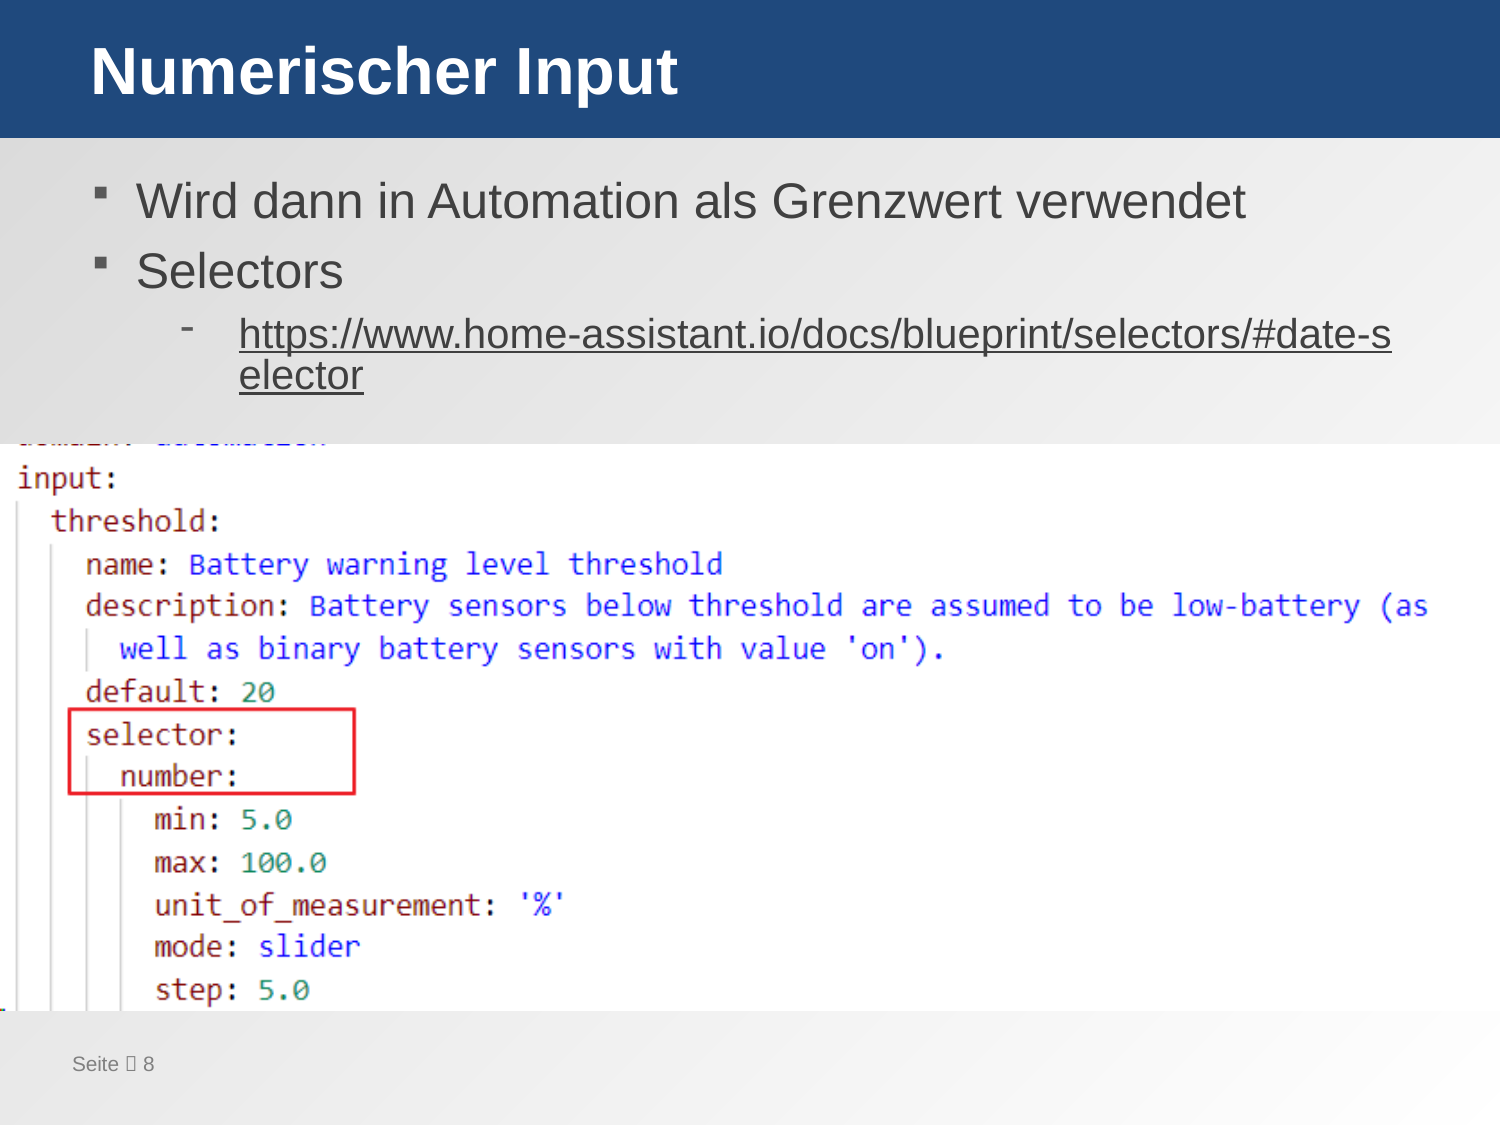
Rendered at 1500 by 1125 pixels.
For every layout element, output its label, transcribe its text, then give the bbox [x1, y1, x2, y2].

title Numerischer Input [75, 20, 1425, 208]
list Wird dann in Automation als Grenzwert verwendet Selectors https://www.home-assistant.io/docs/blueprint/selectors/#date-selector [76, 160, 1424, 443]
picture [0, 444, 1500, 1011]
